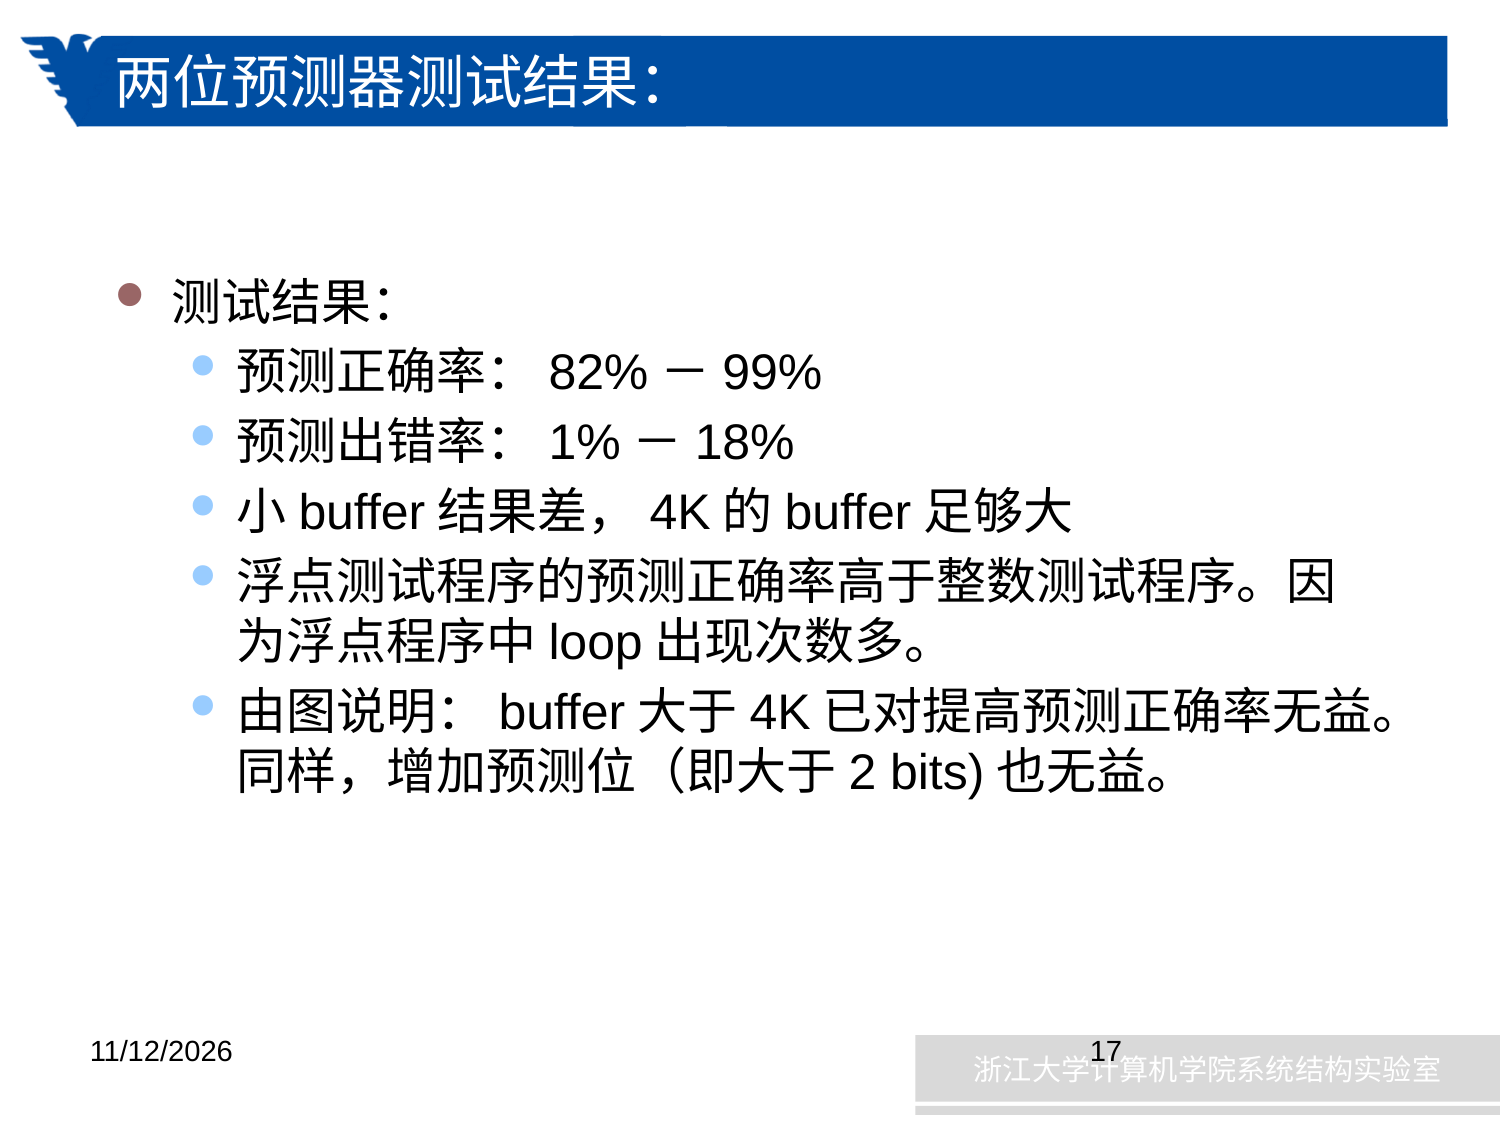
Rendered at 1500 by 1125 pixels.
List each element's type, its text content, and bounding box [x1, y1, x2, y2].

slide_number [75, 1025, 425, 1100]
slide_number 17 [1074, 1025, 1425, 1100]
picture [5, 19, 148, 127]
title 两位预测器测试结果： [99, 37, 1347, 188]
list 测试结果： 预测正确率：82%－99% 预测出错率：1%－18% 小buffer结果差，4K的buffer足够大 浮点测试程序的预测正确率高于整数测试程序。因为浮点程序中loop出现次数多。 由图说明：buffer大于4K已对提高预测正确率无益。同样，增加预测位（即大于2 bits)也无益。 [99, 262, 1400, 988]
